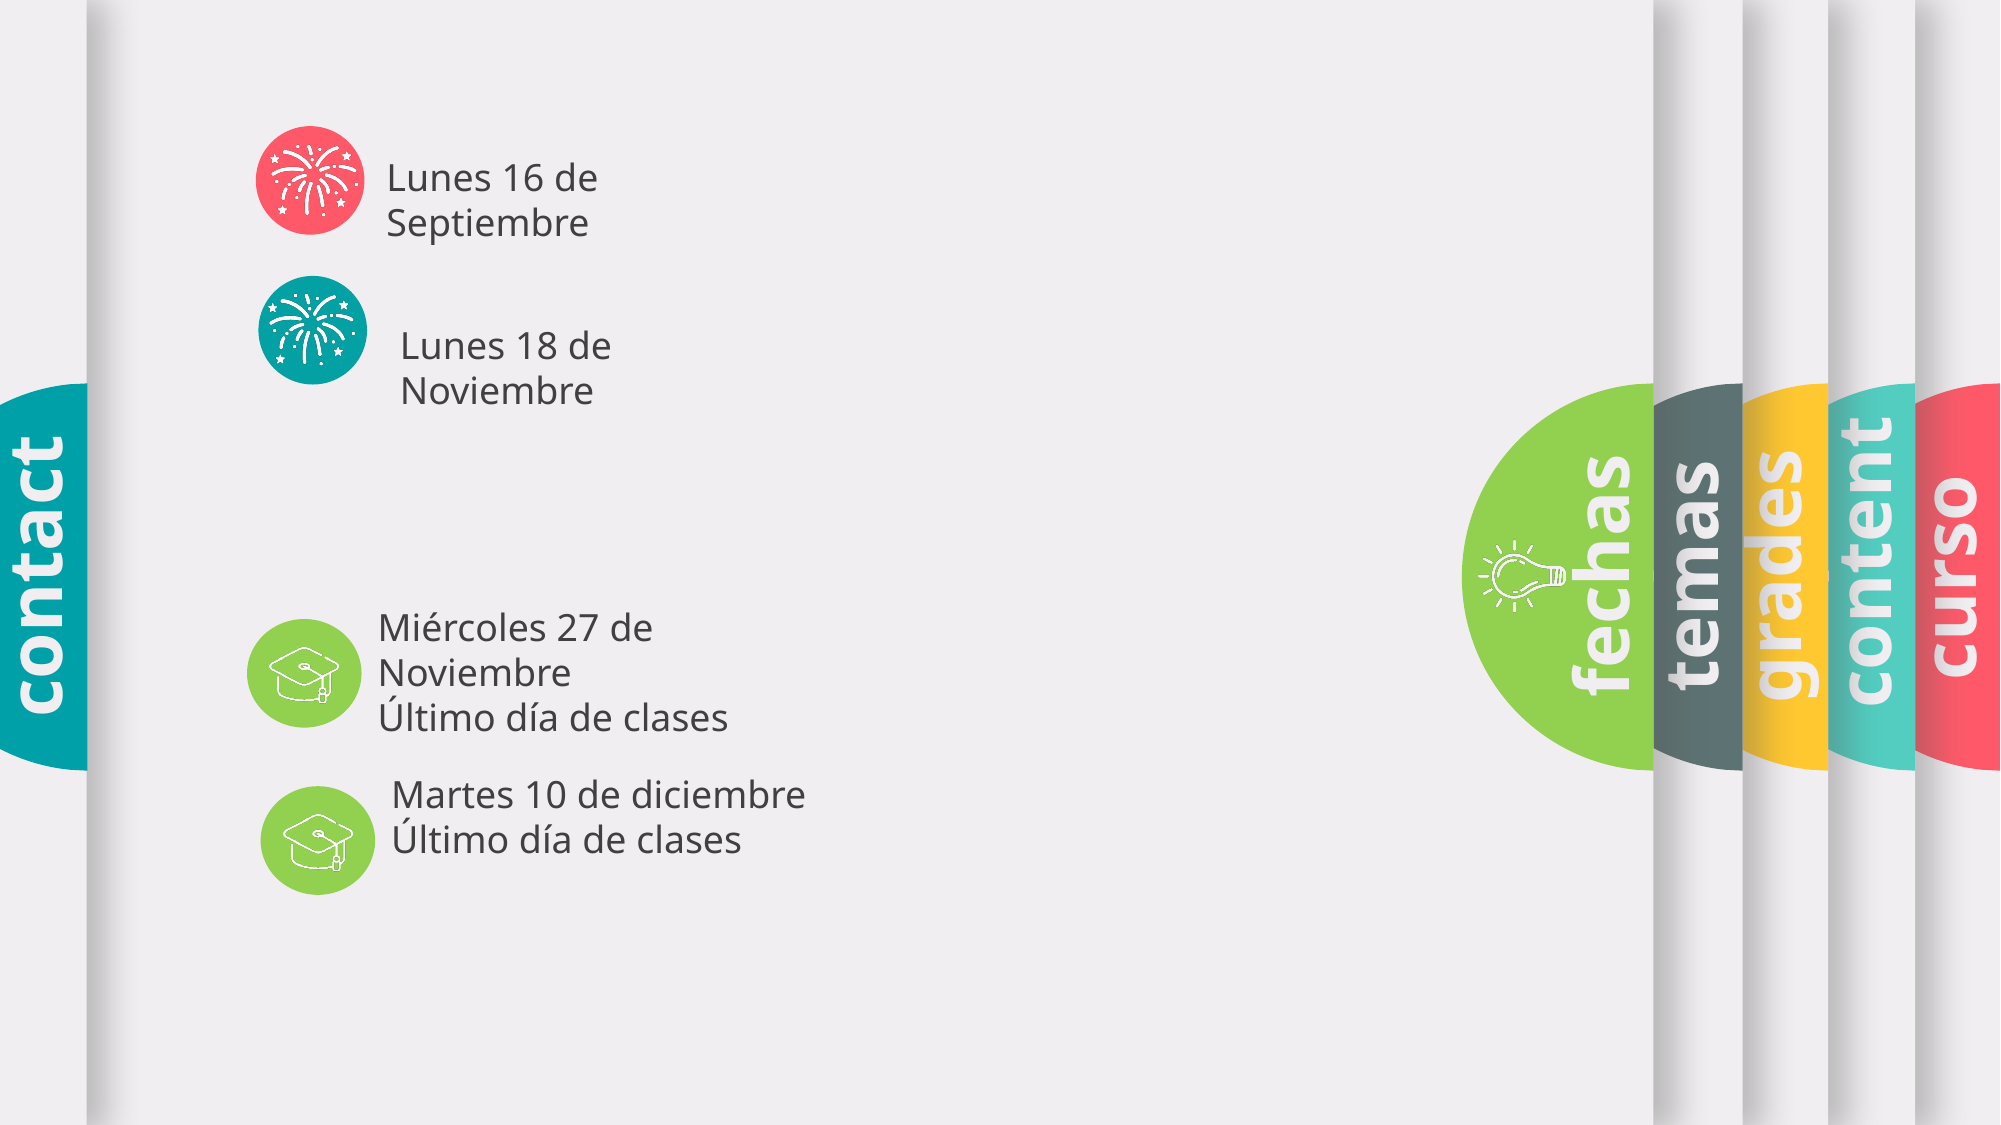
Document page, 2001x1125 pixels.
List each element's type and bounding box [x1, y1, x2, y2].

text_box [255, 126, 766, 235]
text_box [260, 764, 848, 895]
text_box [1654, 0, 1743, 1125]
text_box [1829, 0, 1916, 1125]
text_box [1743, 0, 1829, 1125]
text_box [88, 0, 1654, 1125]
text_box [1916, 0, 2000, 1125]
text_box [246, 596, 834, 728]
text_box [258, 275, 779, 385]
text_box [0, 0, 88, 1125]
